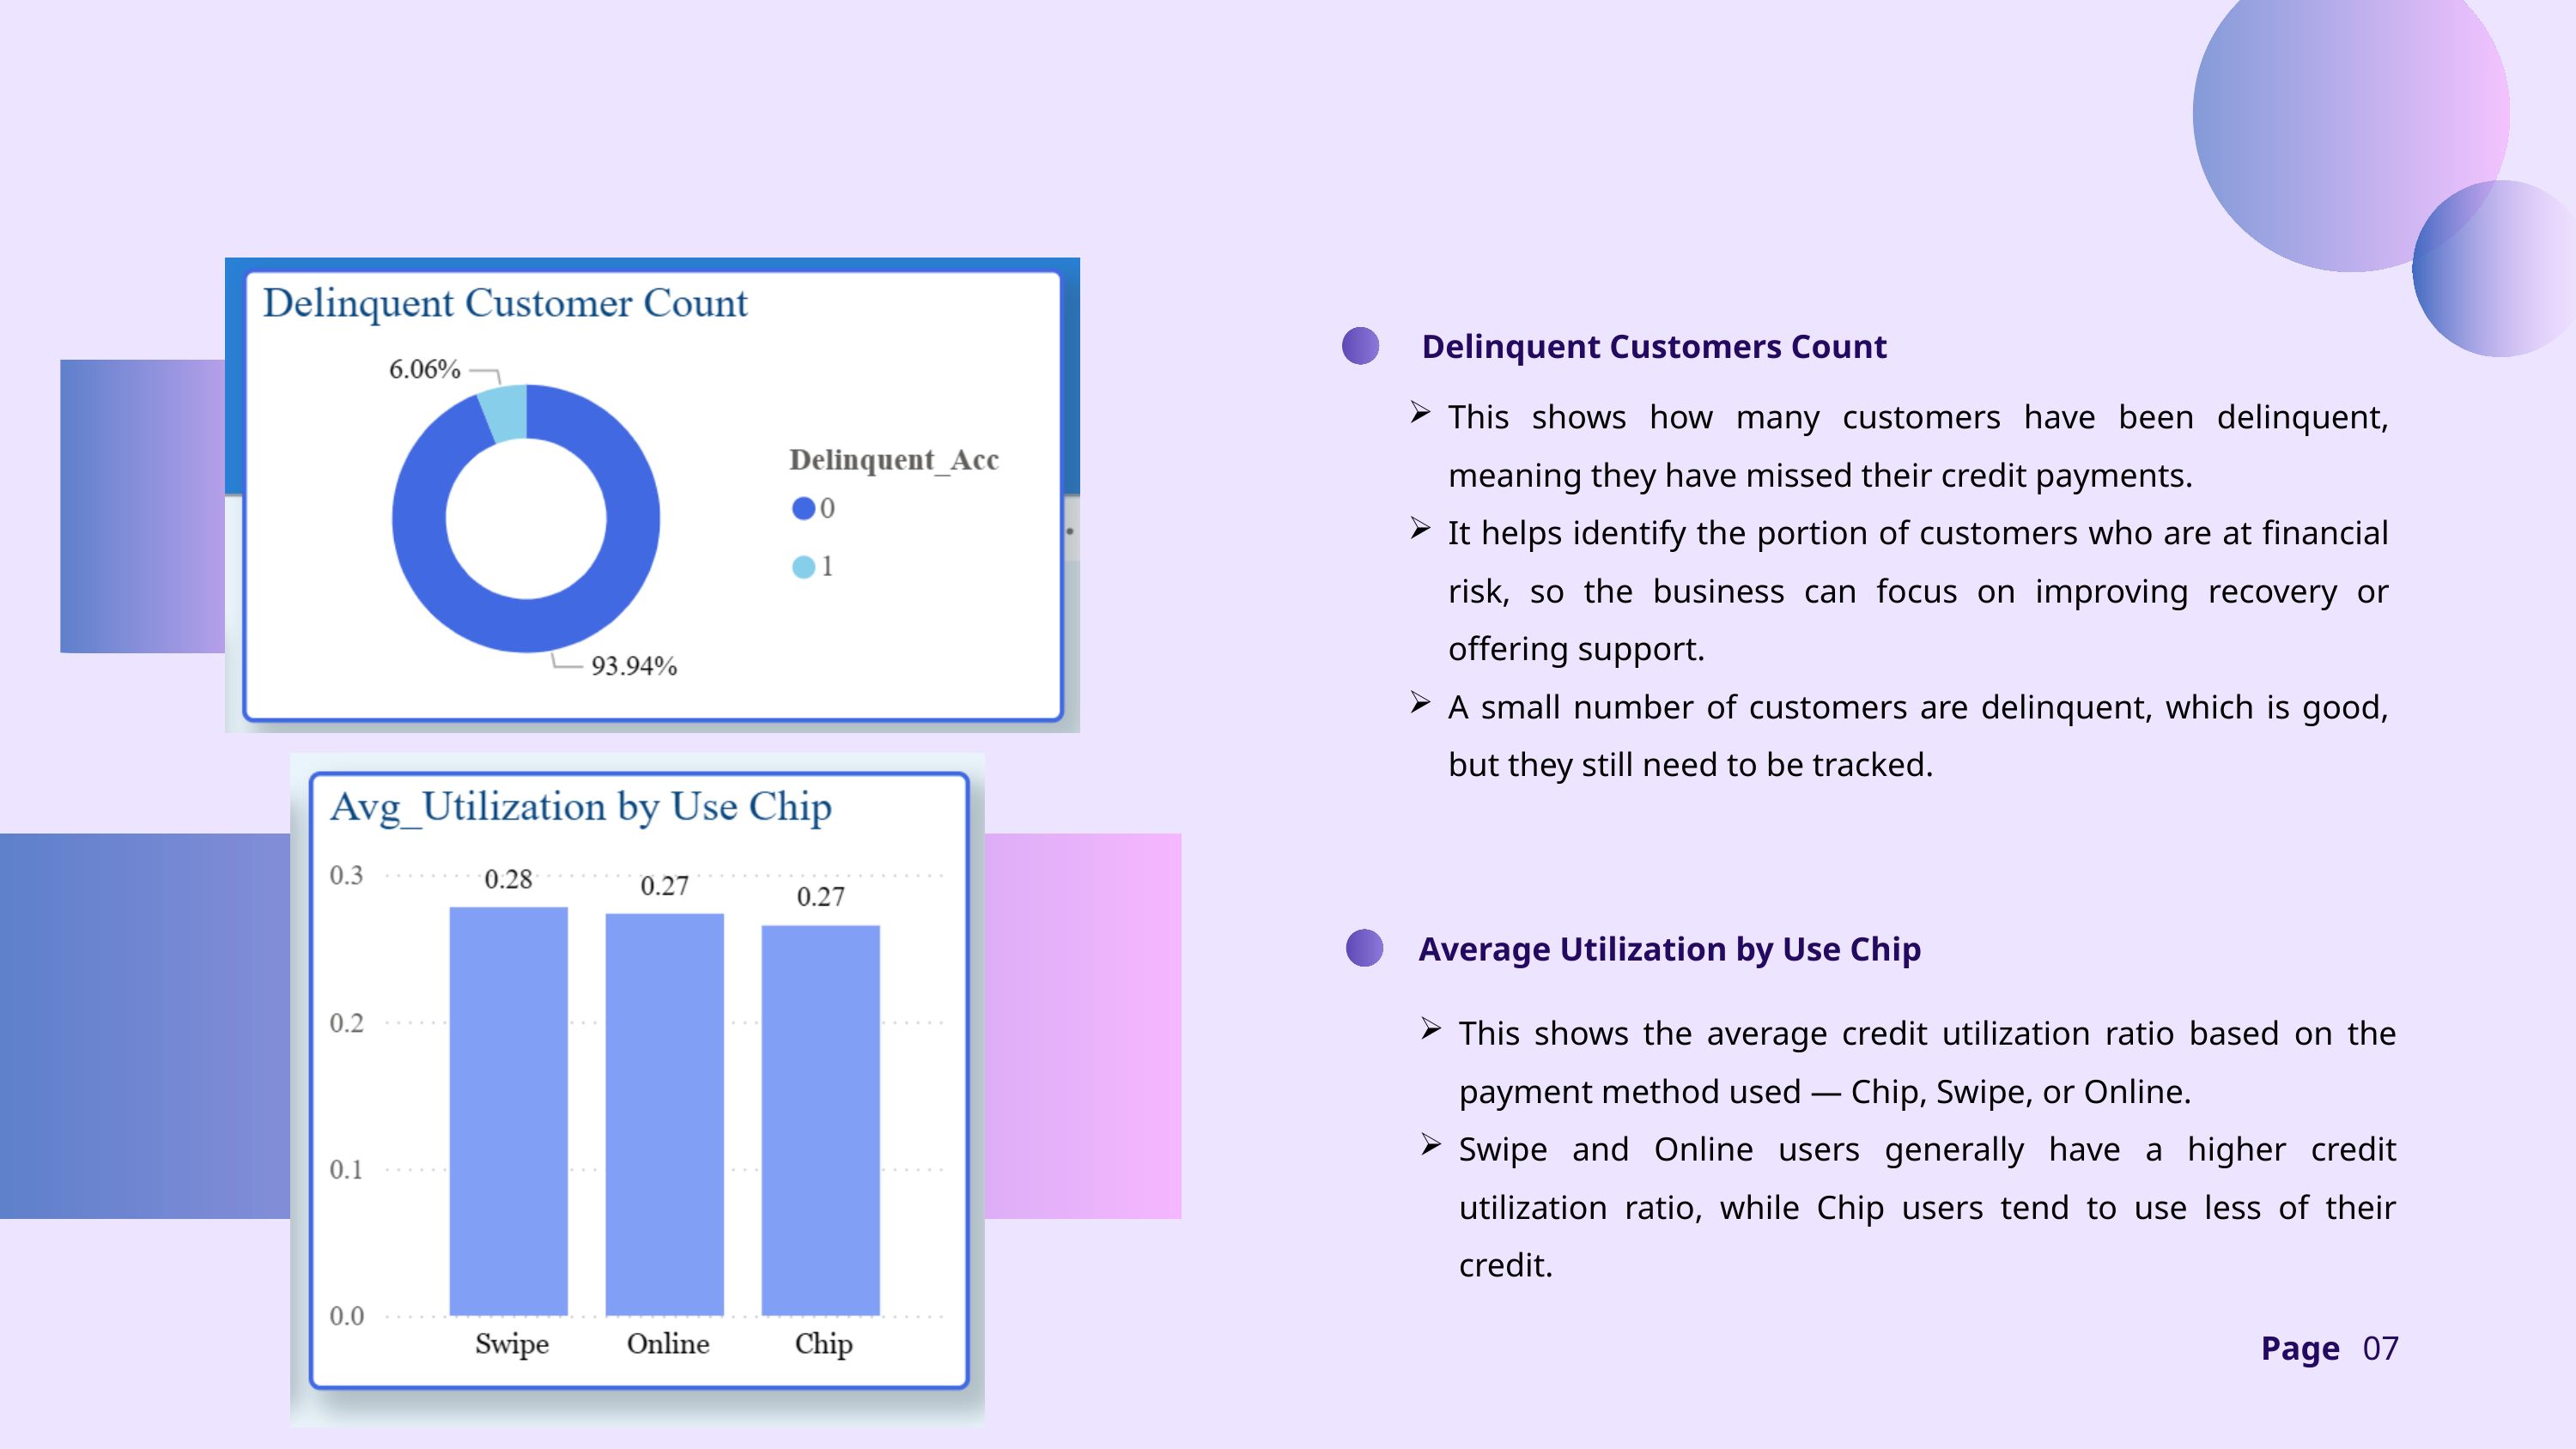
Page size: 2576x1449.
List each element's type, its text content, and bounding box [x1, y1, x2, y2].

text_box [1346, 929, 1383, 967]
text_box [2192, 0, 2511, 272]
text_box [1341, 326, 1380, 365]
text_box This shows the average credit utilization ratio based on the payment method used — Chip, Swipe, or Online. Swipe and Online users generally have a higher credit utilization ratio, while Chip users tend to use less of their credit. [1406, 987, 2411, 1290]
text_box Delinquent Customers Count [1408, 320, 2576, 372]
text_box 07 [2362, 1333, 2413, 1367]
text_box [987, 833, 1182, 1220]
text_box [60, 359, 221, 653]
text_box Average Utilization by Use Chip [1406, 922, 2576, 974]
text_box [2412, 179, 2576, 358]
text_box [0, 833, 286, 1220]
picture [225, 258, 1081, 734]
picture [290, 753, 985, 1428]
text_box Page [2260, 1333, 2362, 1367]
text_box This shows how many customers have been delinquent, meaning they have missed their credit payments. It helps identify the portion of customers who are at financial risk, so the business can focus on improving recovery or offering support. A small number of customers are delinquent, which is good, but they still need to be tracked. [1395, 371, 2403, 790]
